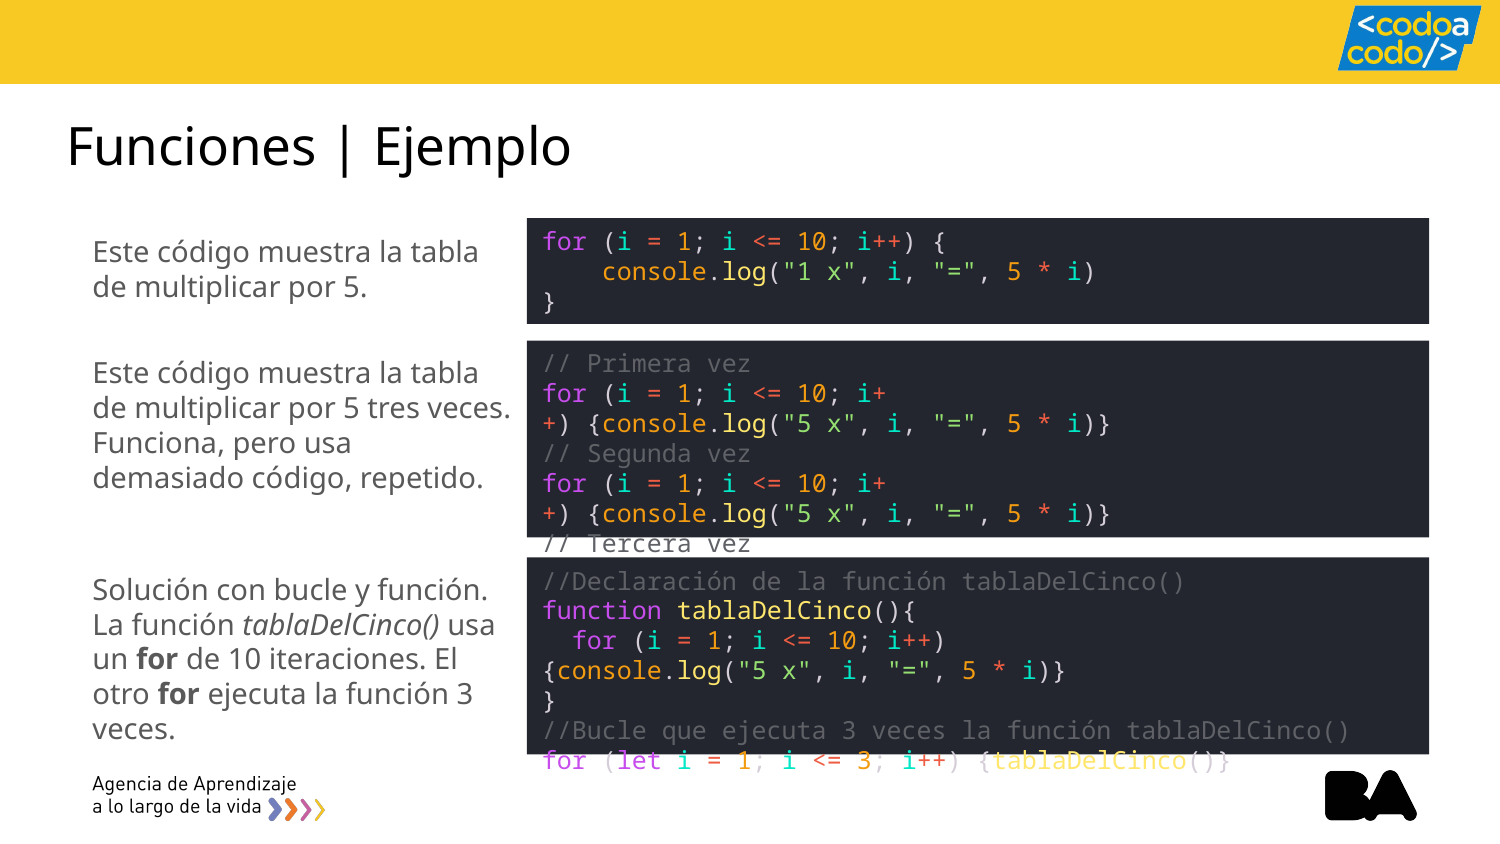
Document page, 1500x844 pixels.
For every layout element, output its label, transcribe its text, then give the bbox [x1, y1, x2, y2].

text_box // Primera vez for (i = 1; i <= 10; i++) {console.log("5 x", i, "=", 5 * i)} // Segunda vez for (i = 1; i <= 10; i++) {console.log("5 x", i, "=", 5 * i)} // Tercera vez for (i = 1; i <= 10; i++) {console.log("5 x", i, "=", 5 * i)} [526, 340, 1430, 538]
text_box Este código muestra la tabla de multiplicar por 5 tres veces. Funciona, pero usa demasiado código, repetido. [77, 338, 527, 509]
picture [70, 756, 344, 835]
title Funciones | Ejemplo [51, 98, 1446, 192]
text_box Solución con bucle y función. La función tablaDelCinco() usa un for de 10 iteraciones. El otro for ejecuta la función 3 veces. [77, 555, 527, 761]
text_box //Declaración de la función tablaDelCinco() function tablaDelCinco(){ for (i = 1; i <= 10; i++){console.log("5 x", i, "=", 5 * i)} } //Bucle que ejecuta 3 veces la función tablaDelCinco() for (let i = 1; i <= 3; i++) {tablaDelCinco()} [527, 557, 1430, 755]
picture [1325, 770, 1417, 821]
text_box Este código muestra la tabla de multiplicar por 5. [77, 217, 527, 318]
text_box for (i = 1; i <= 10; i++) { console.log("1 x", i, "=", 5 * i) } [526, 218, 1430, 324]
picture [1337, 5, 1482, 71]
